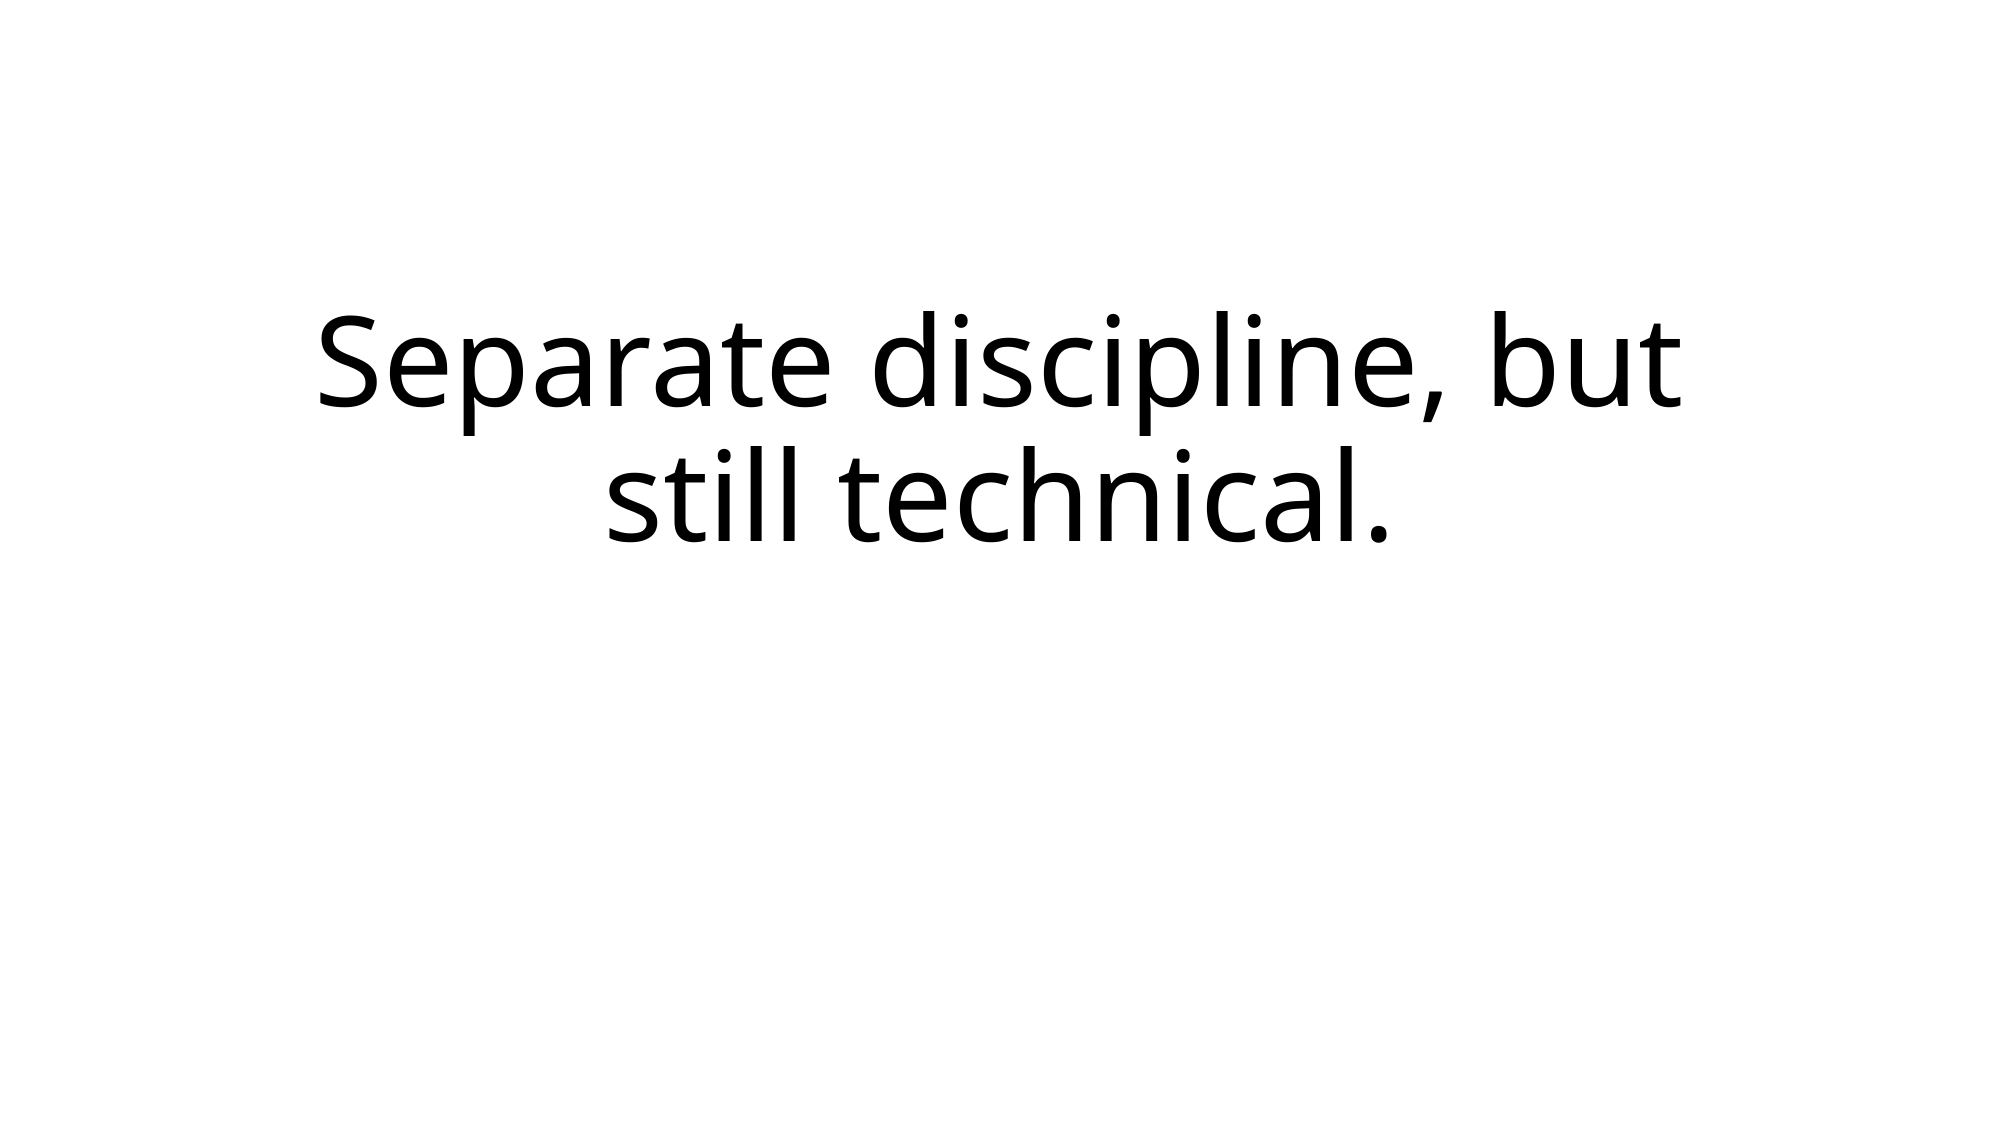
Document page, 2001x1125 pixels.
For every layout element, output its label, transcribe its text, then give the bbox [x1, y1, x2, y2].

title Separate discipline, but still technical. [249, 184, 1750, 576]
